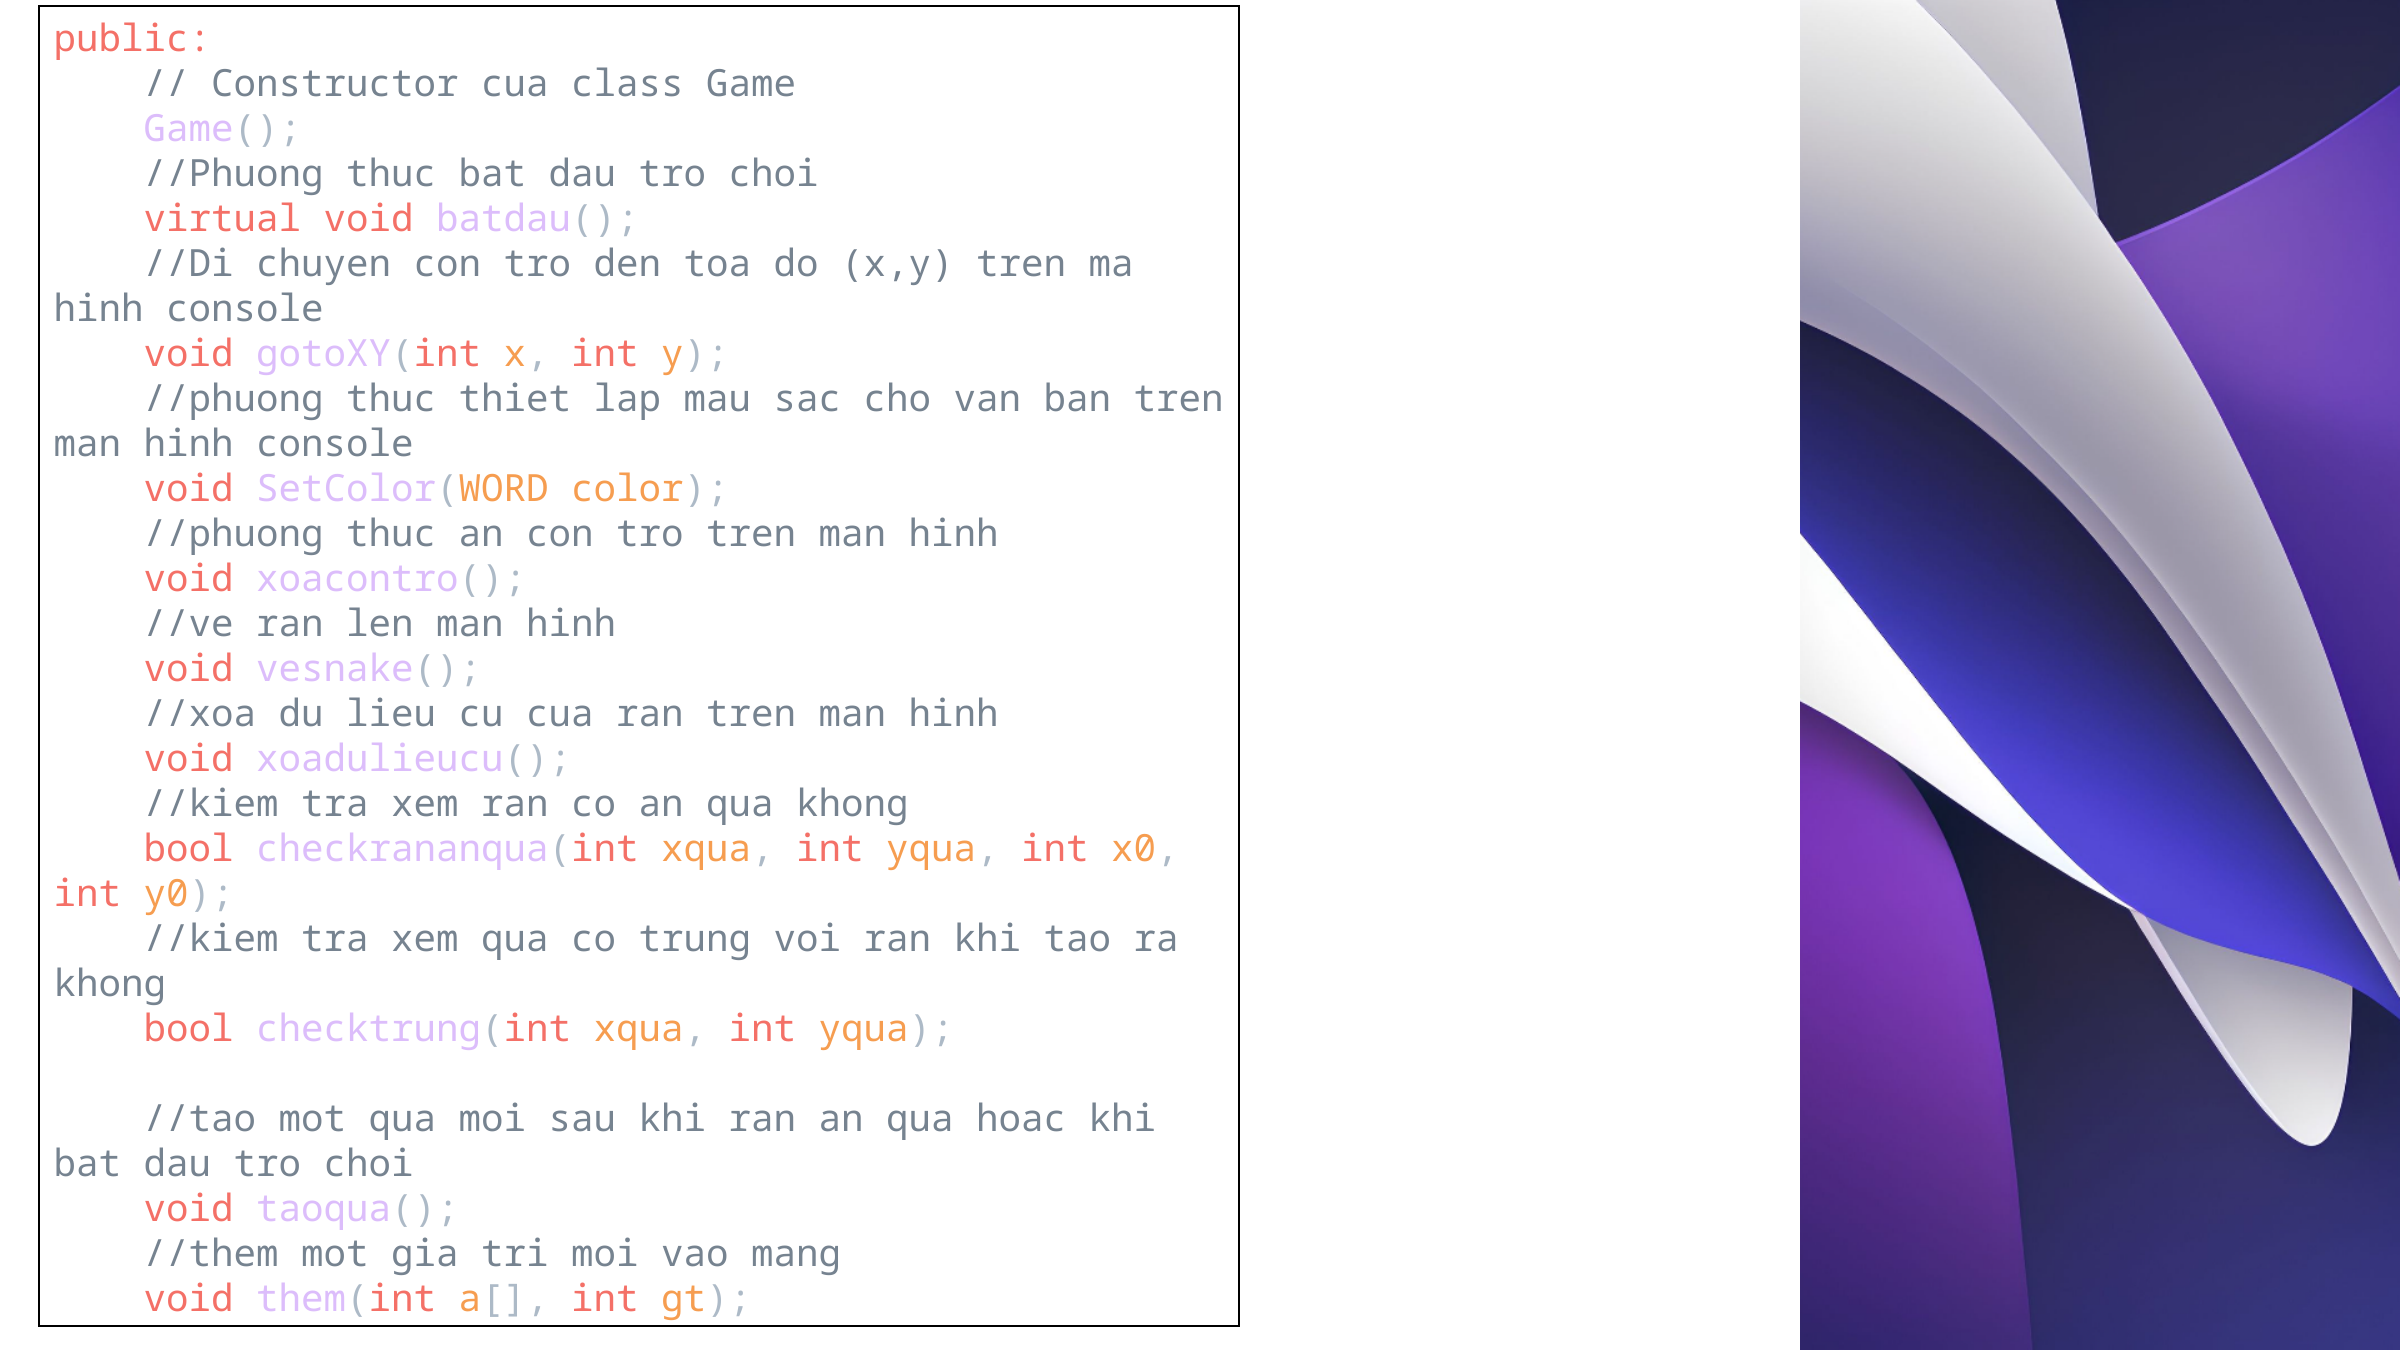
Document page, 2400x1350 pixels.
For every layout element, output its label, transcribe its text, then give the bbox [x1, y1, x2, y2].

picture [1799, 0, 2400, 1350]
text_box public: // Constructor cua class Game Game(); //Phuong thuc bat dau tro choi virtual void batdau(); //Di chuyen con tro den toa do (x,y) tren ma hinh console void gotoXY(int x, int y); //phuong thuc thiet lap mau sac cho van ban tren man hinh console void SetColor(WORD color); //phuong thuc an con tro tren man hinh void xoacontro(); //ve ran len man hinh void vesnake(); //xoa du lieu cu cua ran tren man hinh void xoadulieucu(); //kiem tra xem ran co an qua khong bool checkrananqua(int xqua, int yqua, int x0, int y0); //kiem tra xem qua co trung voi ran khi tao ra khong bool checktrung(int xqua, int yqua); //tao mot qua moi sau khi ran an qua hoac khi bat dau tro choi void taoqua(); //them mot gia tri moi vao mang void them(int a[], int gt); [38, 5, 1240, 1327]
